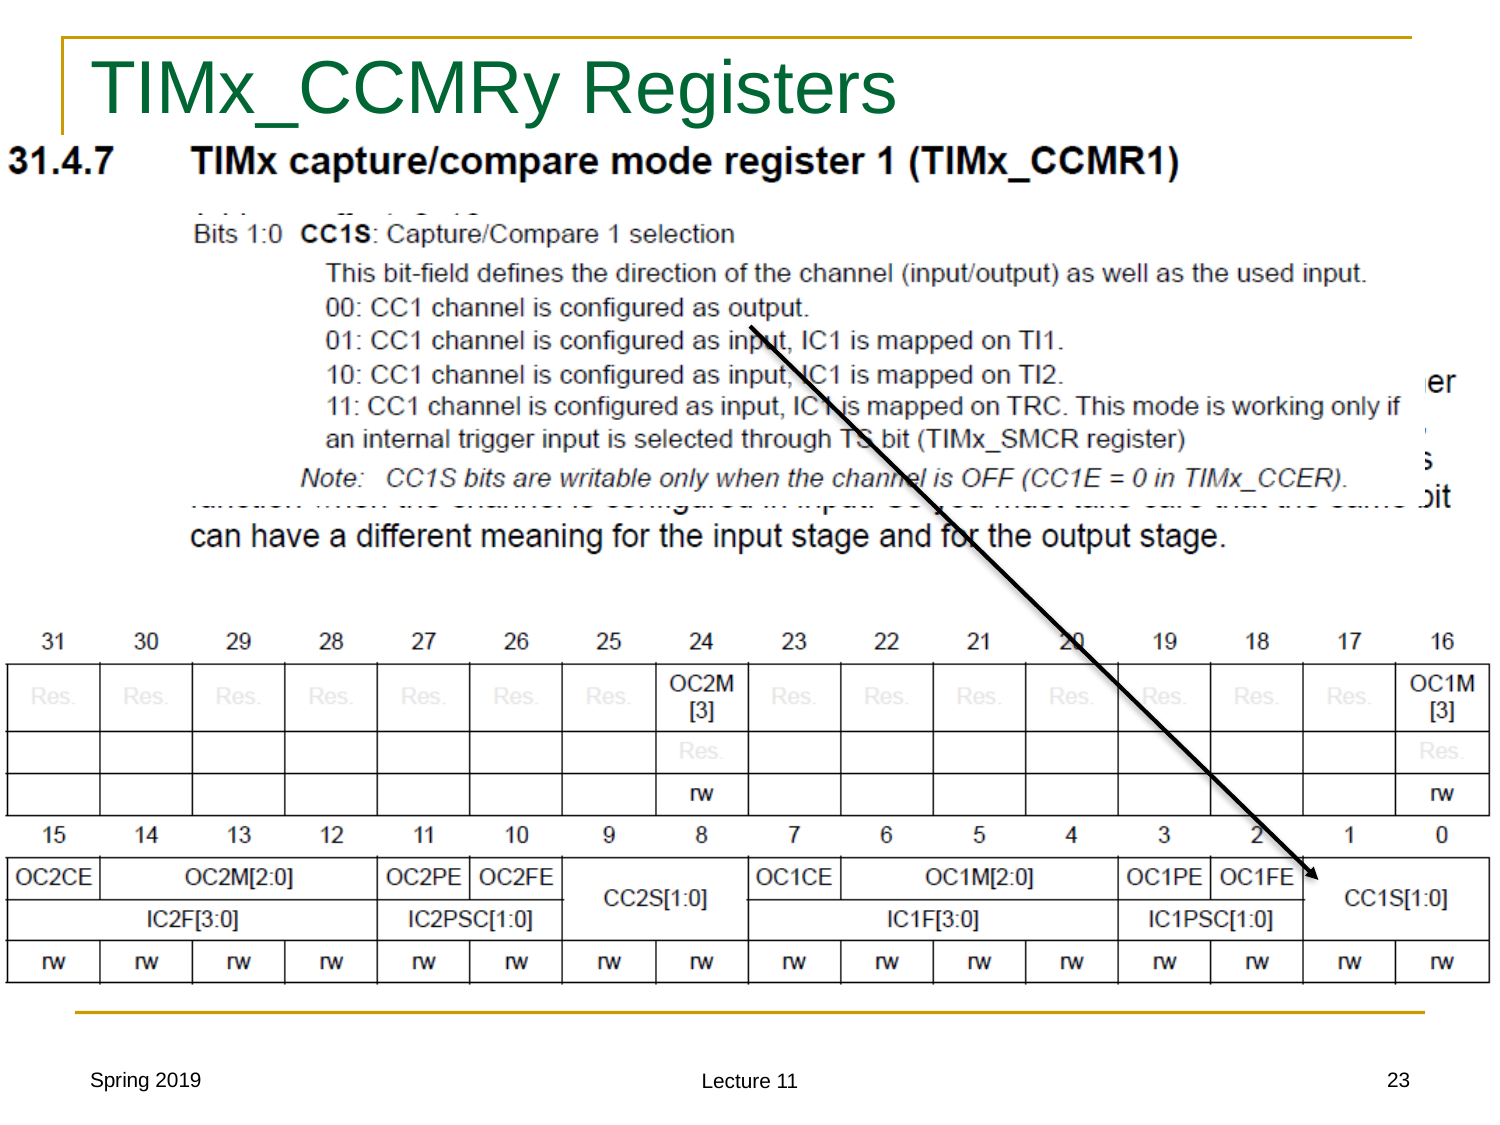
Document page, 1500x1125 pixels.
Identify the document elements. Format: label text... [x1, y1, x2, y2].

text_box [749, 326, 1319, 881]
picture [0, 135, 1500, 990]
title TIMx_CCMRy Registers [75, 31, 1425, 134]
footer Lecture 11 [512, 1025, 988, 1100]
slide_number Spring 2019 [75, 1024, 425, 1100]
slide_number 23 [1074, 1024, 1425, 1100]
